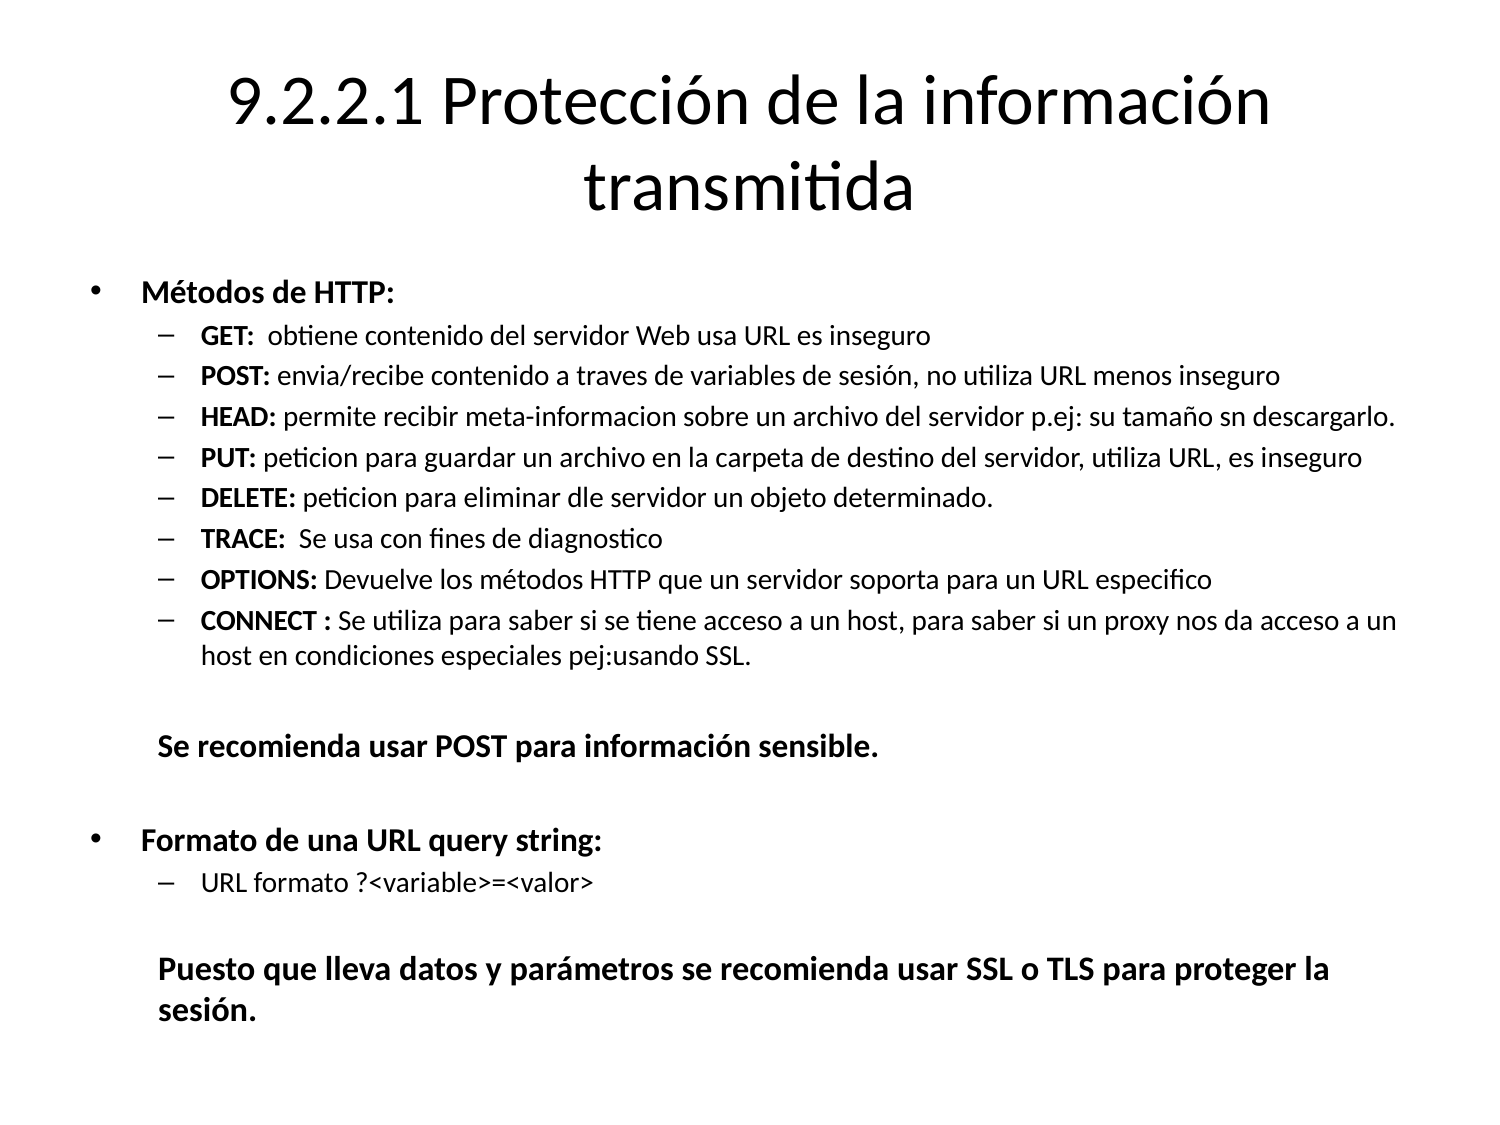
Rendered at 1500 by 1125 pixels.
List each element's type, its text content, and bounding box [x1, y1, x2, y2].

list Métodos de HTTP: GET: obtiene contenido del servidor Web usa URL es inseguro POST: envia/recibe contenido a traves de variables de sesión, no utiliza URL menos inseguro HEAD: permite recibir meta-informacion sobre un archivo del servidor p.ej: su tamaño sn descargarlo. PUT: peticion para guardar un archivo en la carpeta de destino del servidor, utiliza URL, es inseguro DELETE: peticion para eliminar dle servidor un objeto determinado. TRACE: Se usa con fines de diagnostico OPTIONS: Devuelve los métodos HTTP que un servidor soporta para un URL especifico CONNECT : Se utiliza para saber si se tiene acceso a un host, para saber si un proxy nos da acceso a un host en condiciones especiales pej:usando SSL. Se recomienda usar POST para información sensible. Formato de una URL query string: URL formato ?<variable>=<valor> Puesto que lleva datos y parámetros se recomienda usar SSL o TLS para proteger la sesión. [75, 262, 1425, 1063]
title 9.2.2.1 Protección de la información transmitida [75, 45, 1425, 233]
